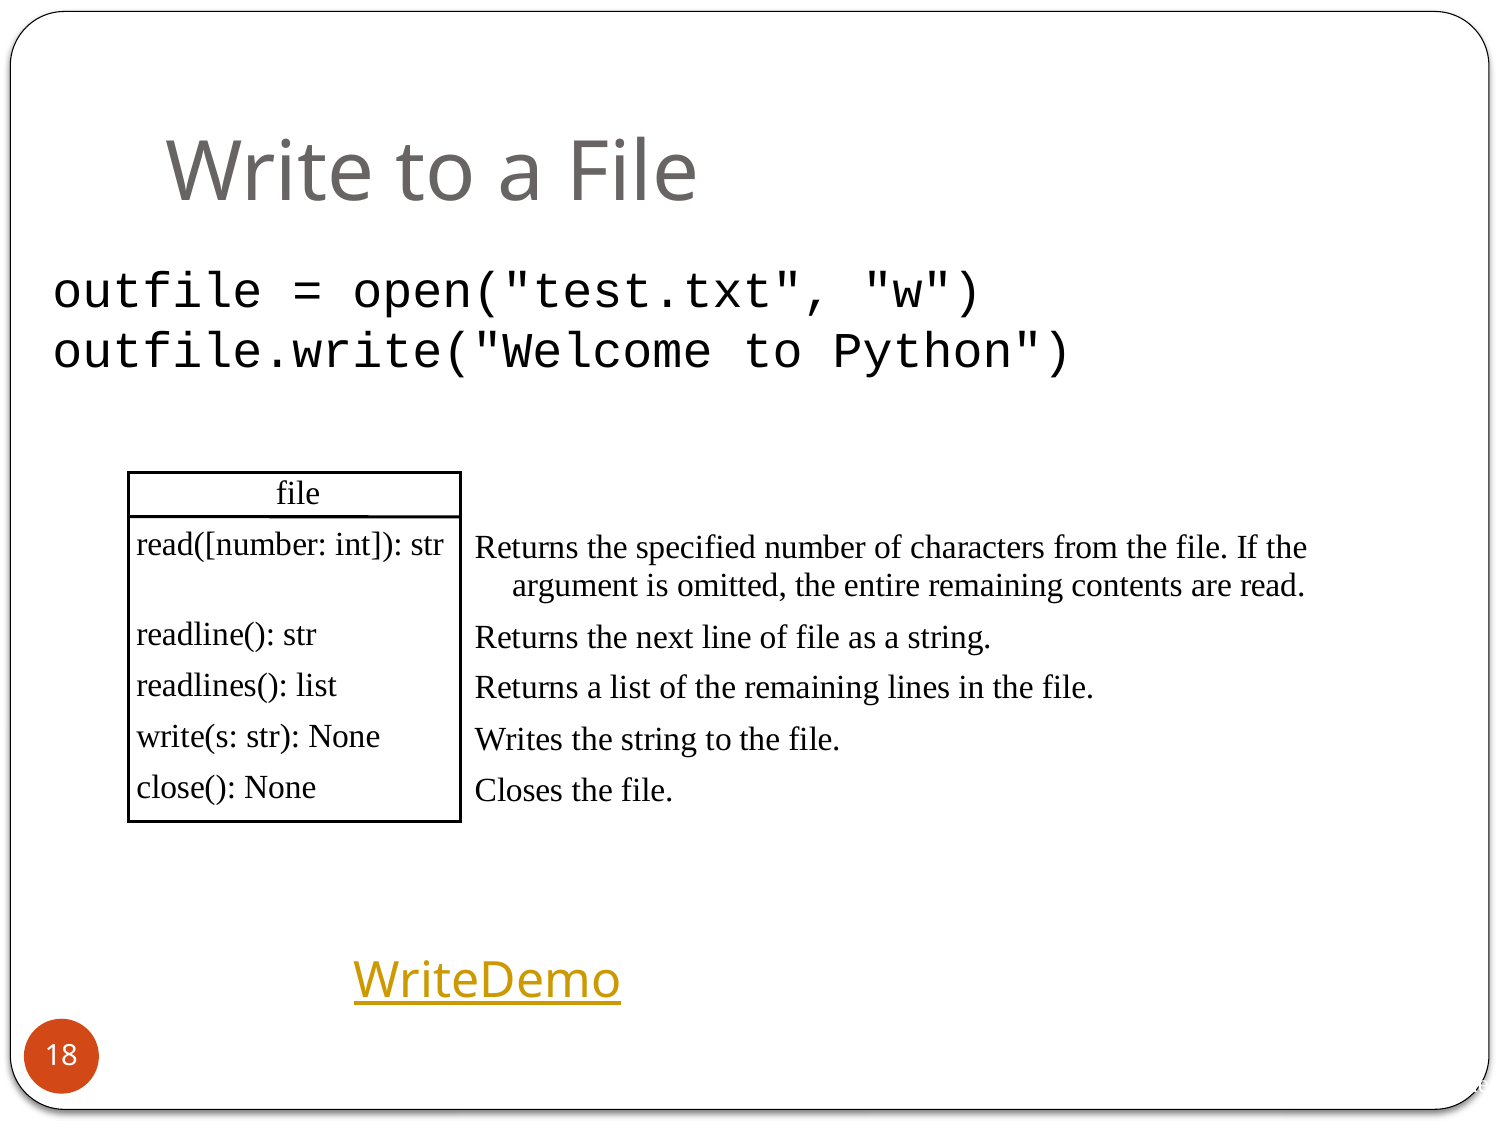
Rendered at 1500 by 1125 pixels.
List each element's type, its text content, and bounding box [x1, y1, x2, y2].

title Write to a File [150, 45, 1425, 233]
text_box WriteDemo [125, 937, 851, 1025]
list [112, 449, 1351, 847]
slide_number 18 [23, 1018, 99, 1094]
text_box outfile = open("test.txt", "w") outfile.write("Welcome to Python") [37, 249, 1463, 385]
